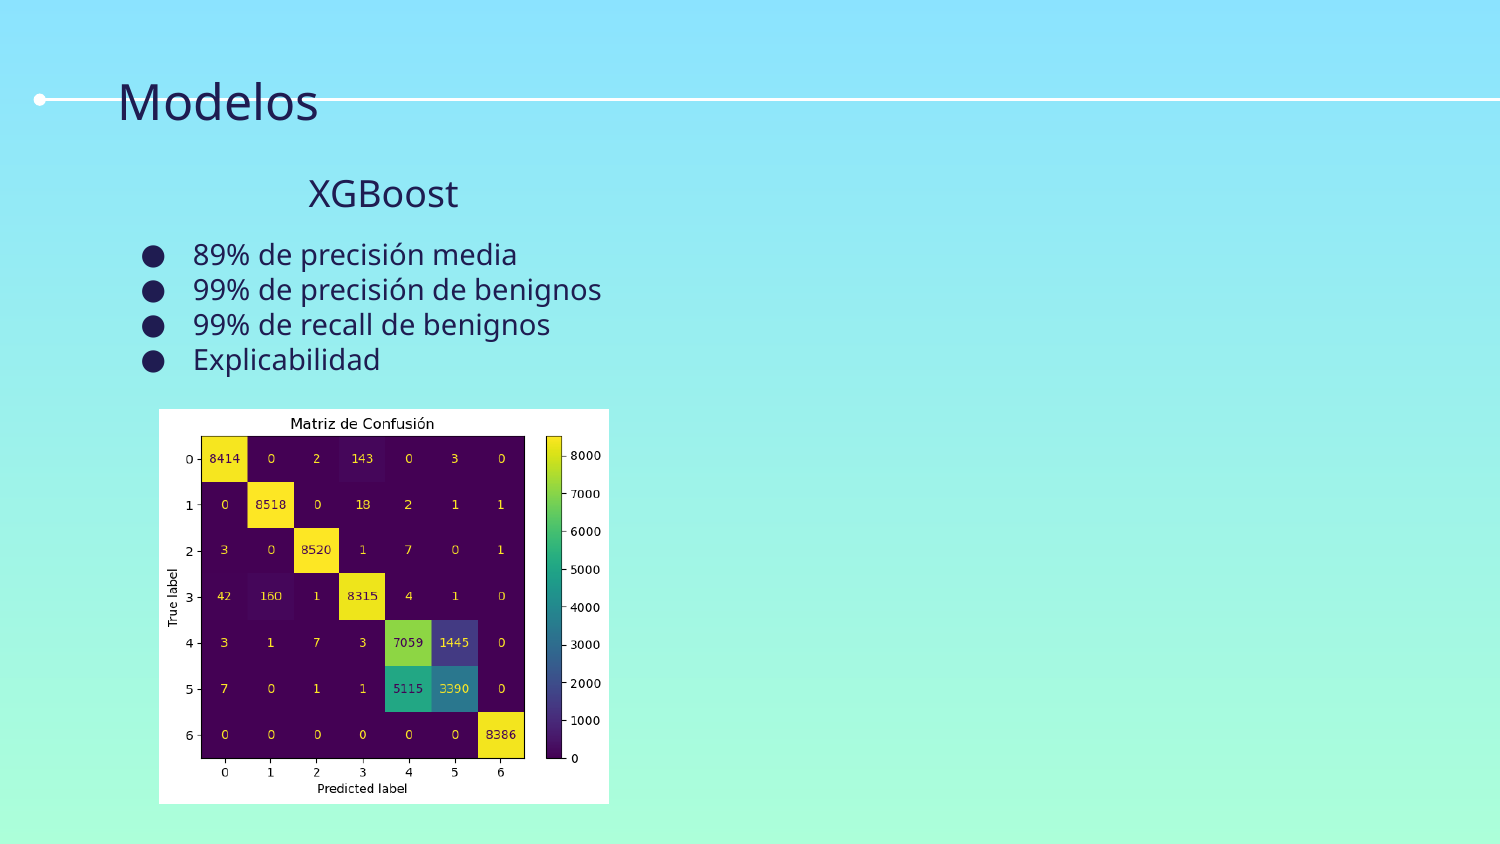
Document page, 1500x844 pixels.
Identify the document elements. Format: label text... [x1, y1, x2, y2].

title XGBoost [202, 141, 566, 230]
title Modelos [102, 55, 1101, 144]
list 89% de precisión media 99% de precisión de benignos 99% de recall de benignos Explicabilidad [102, 221, 653, 410]
picture [159, 409, 609, 804]
